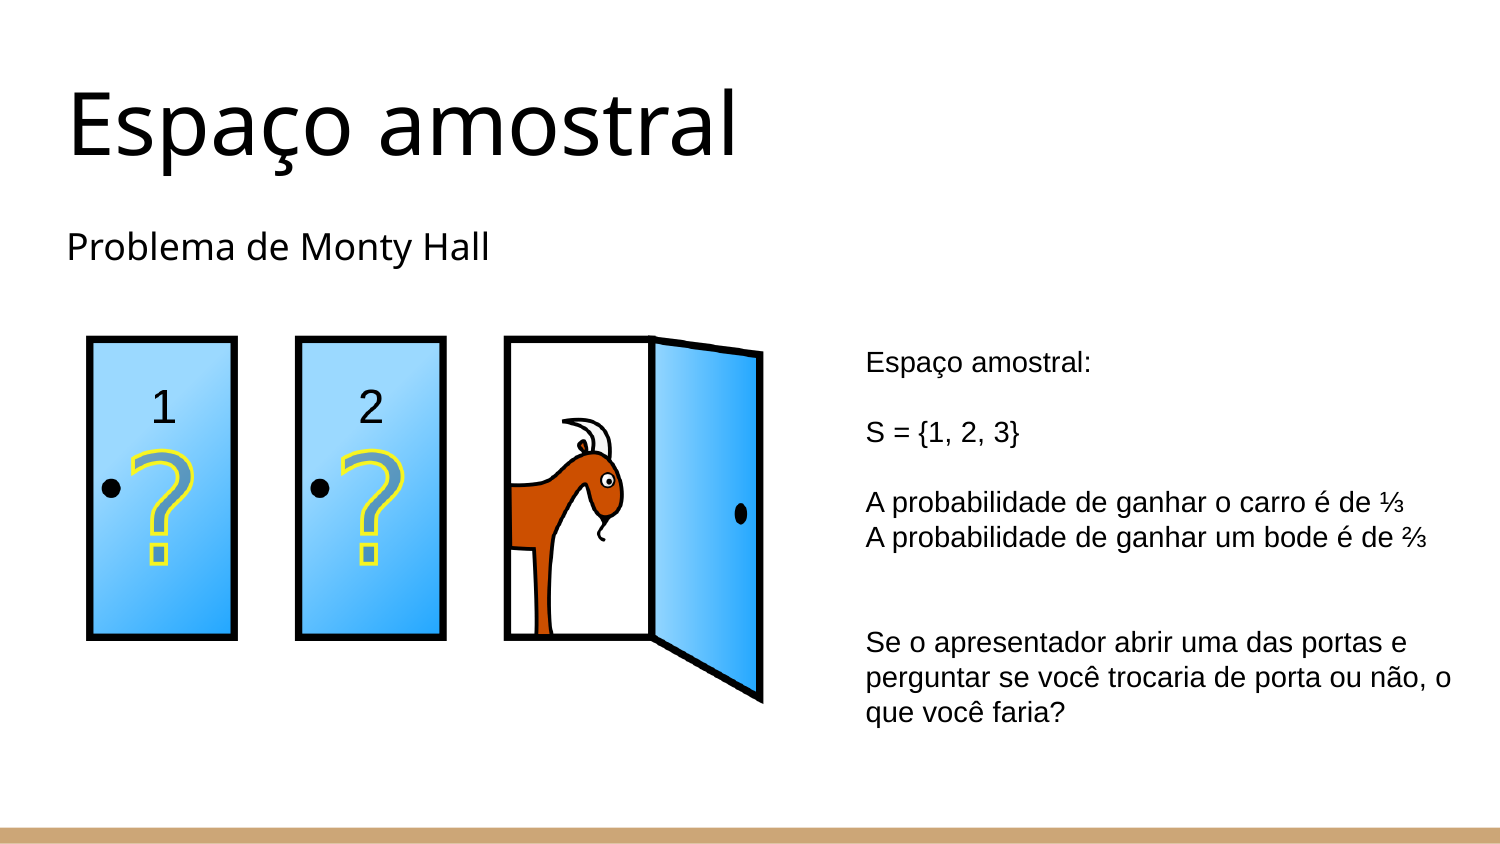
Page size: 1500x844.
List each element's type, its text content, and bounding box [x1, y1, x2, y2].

picture [83, 328, 766, 709]
list Problema de Monty Hall [51, 200, 1449, 752]
text_box Espaço amostral: S = {1, 2, 3} A probabilidade de ganhar o carro é de ⅓ A probabilidade de ganhar um bode é de ⅔ Se o apresentador abrir uma das portas e perguntar se você trocaria de porta ou não, o que você faria? [850, 328, 1500, 792]
title Espaço amostral [51, 51, 1449, 189]
